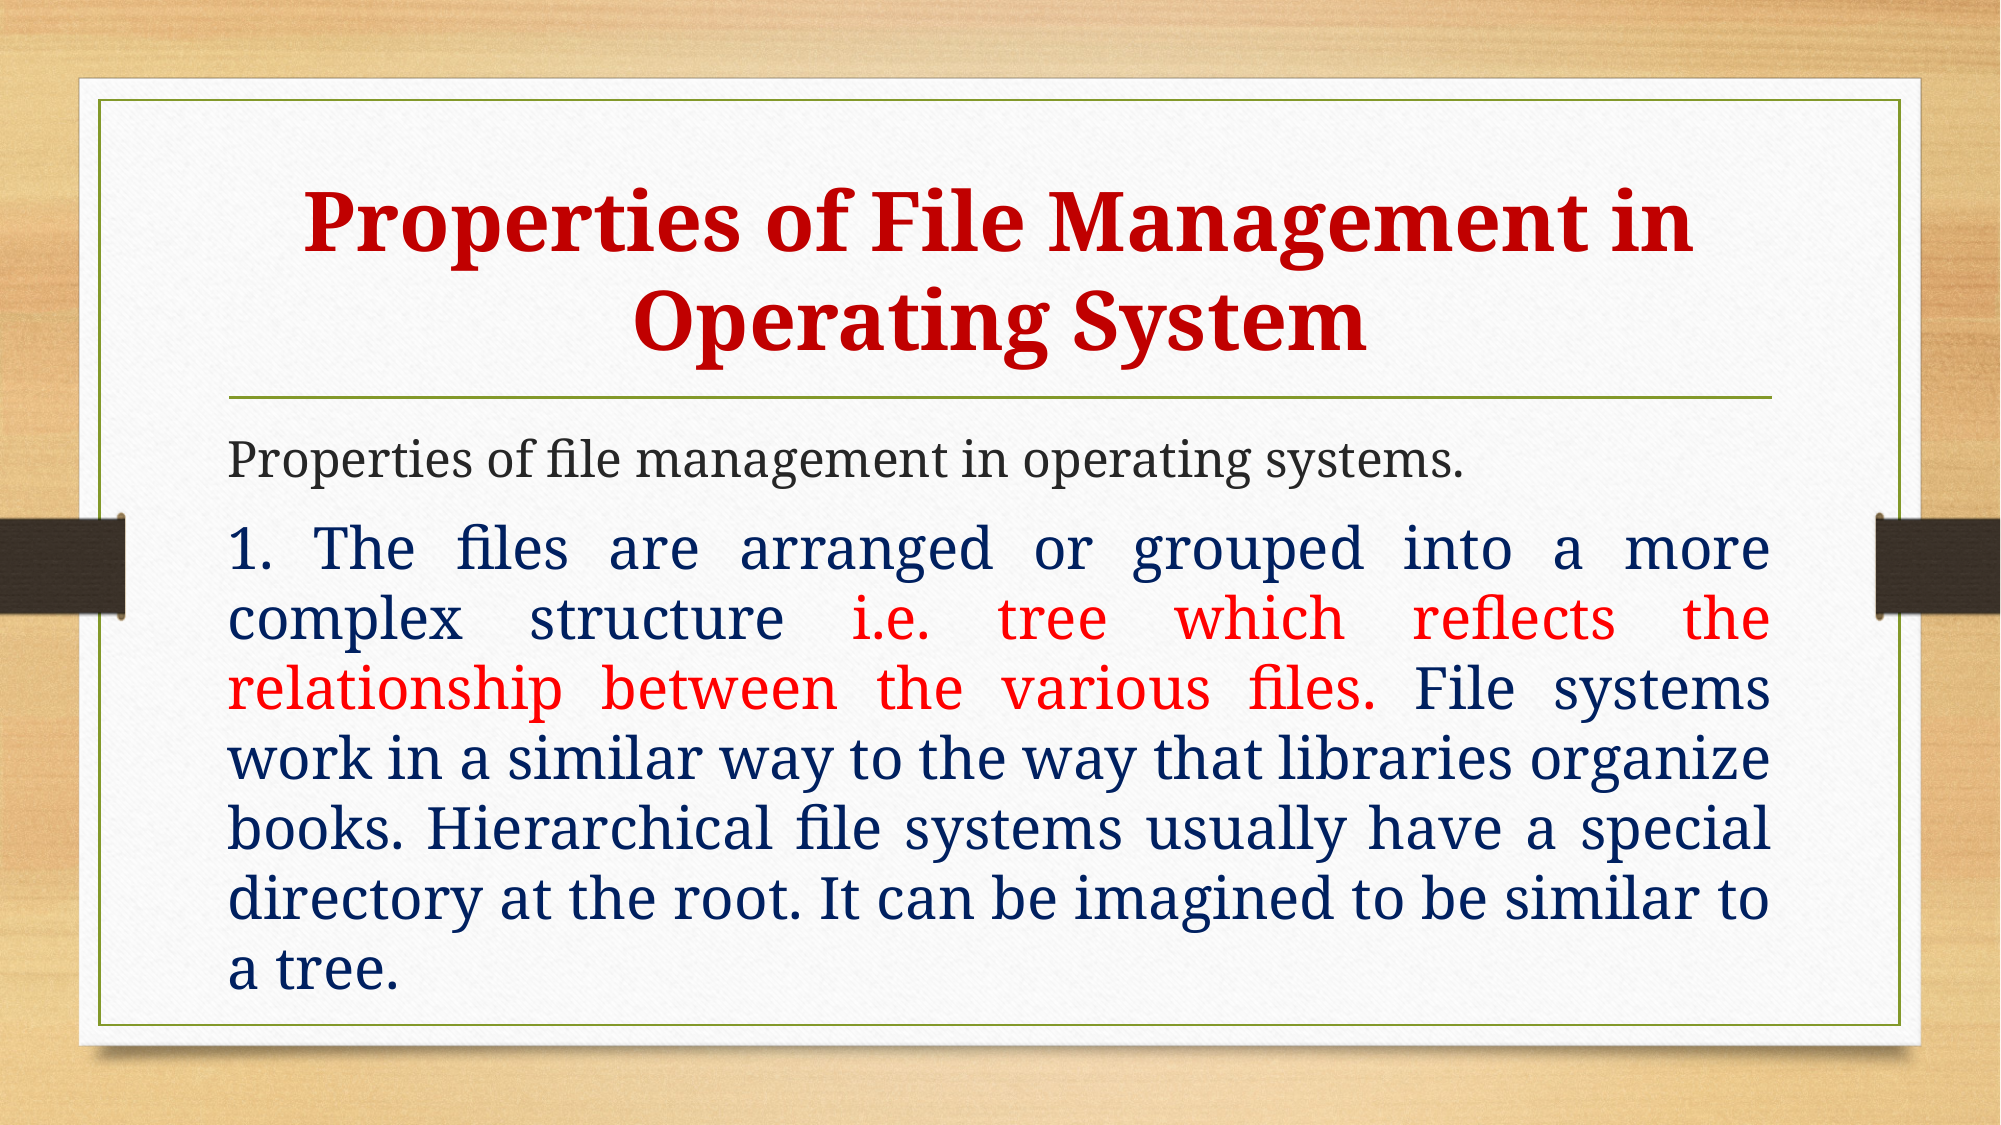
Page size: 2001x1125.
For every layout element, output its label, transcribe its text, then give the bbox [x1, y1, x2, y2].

list Properties of file management in operating systems. 1. The files are arranged or grouped into a more complex structure i.e. tree which reflects the relationship between the various files. File systems work in a similar way to the way that libraries organize books. Hierarchical file systems usually have a special directory at the root. It can be imagined to be similar to a tree. [212, 419, 1788, 964]
title Properties of File Management in Operating System [212, 161, 1788, 375]
picture [0, 0, 2001, 1125]
